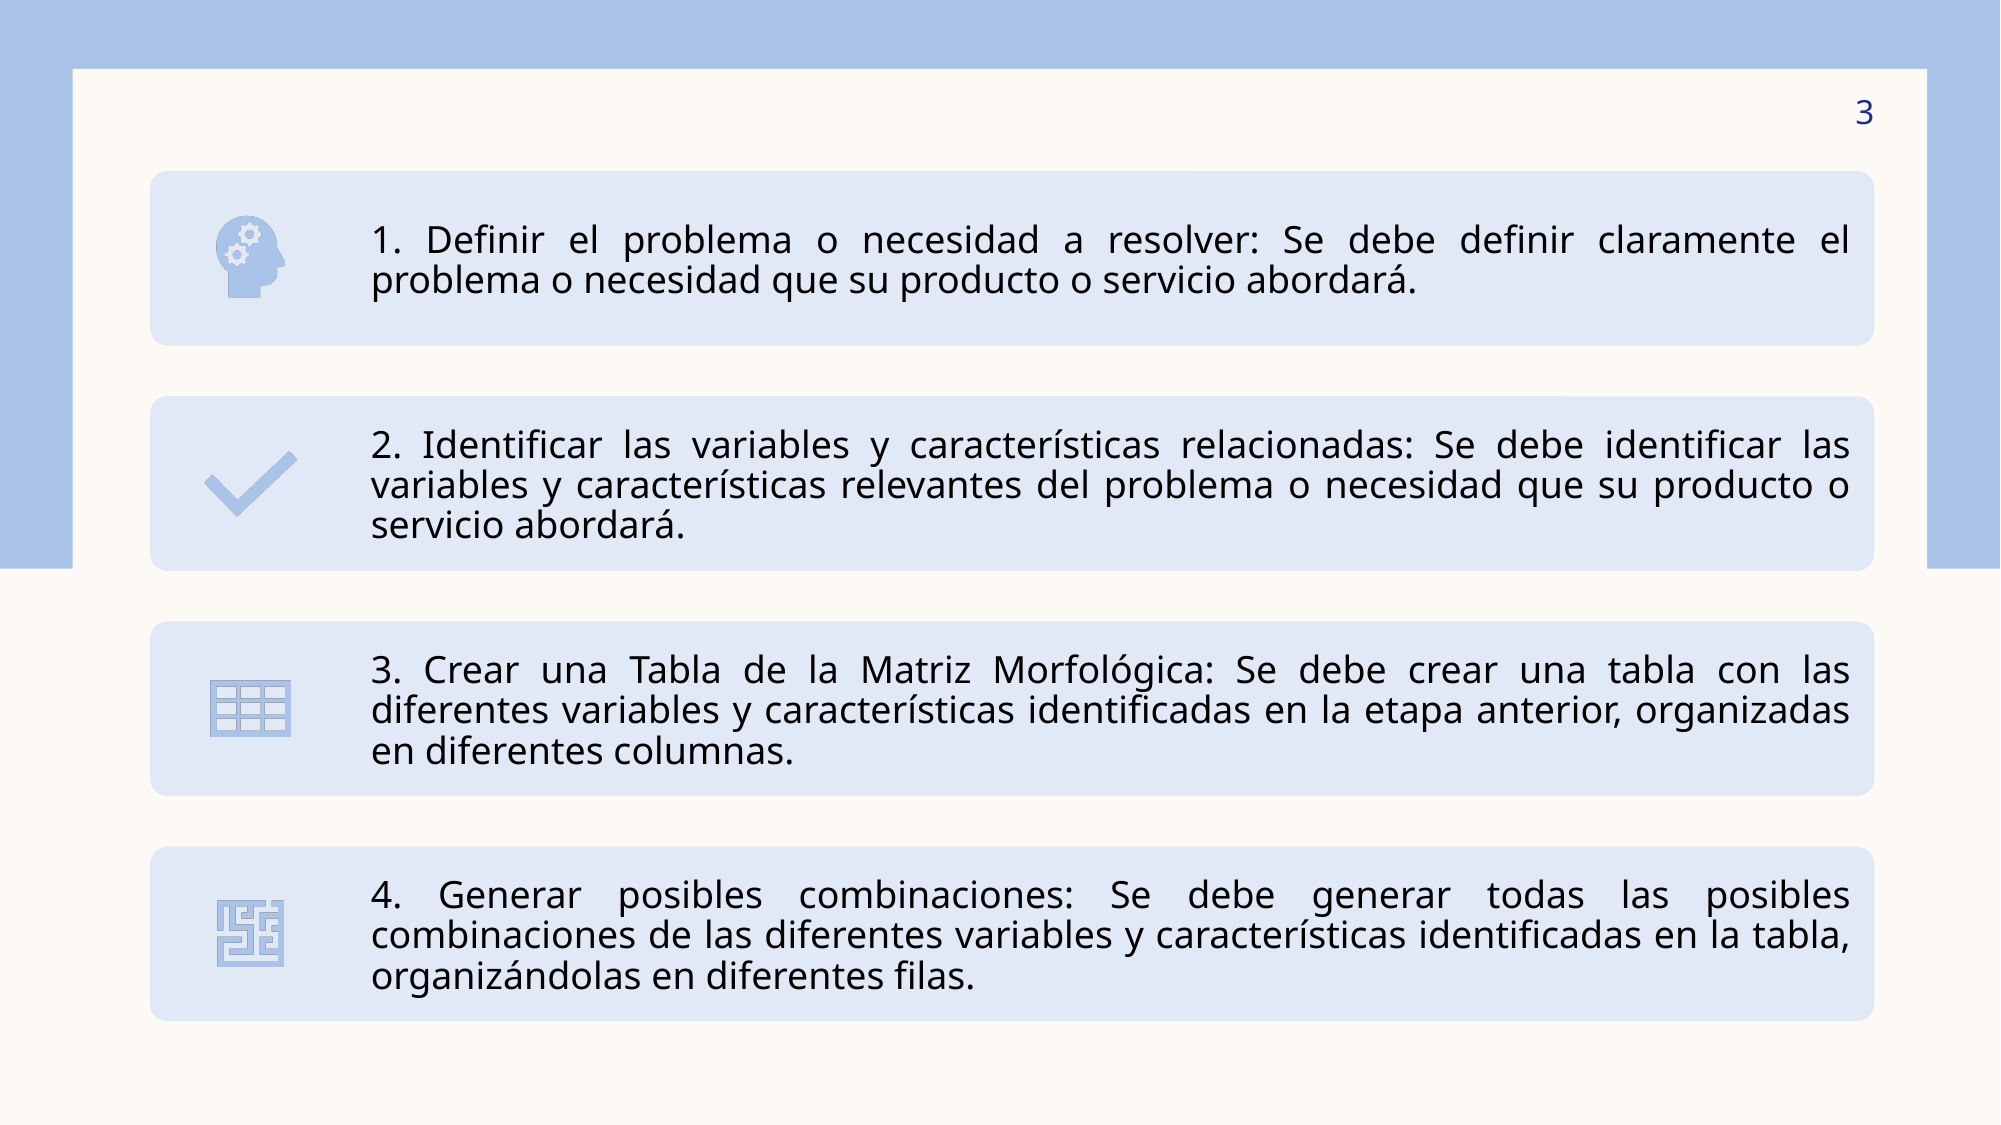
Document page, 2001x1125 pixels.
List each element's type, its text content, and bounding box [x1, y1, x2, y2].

slide_number 3 [1699, 75, 1875, 153]
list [149, 170, 1875, 1028]
